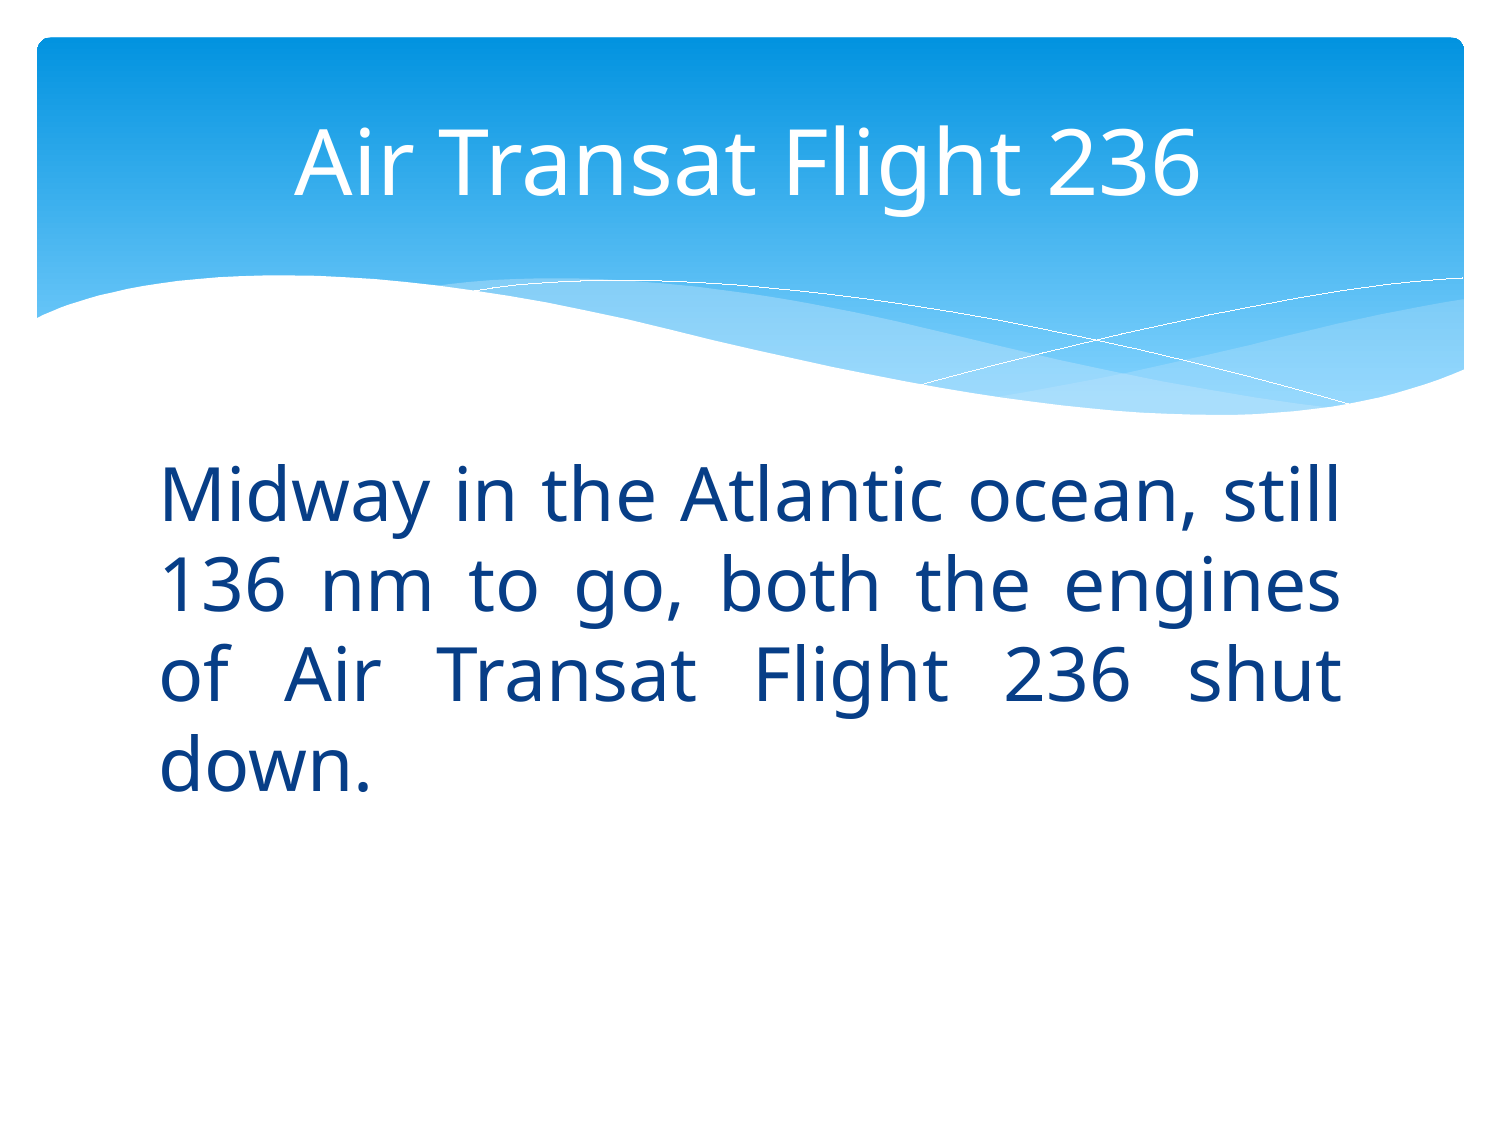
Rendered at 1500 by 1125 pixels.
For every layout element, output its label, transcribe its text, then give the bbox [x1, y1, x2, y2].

title Air Transat Flight 236 [75, 55, 1425, 261]
list Midway in the Atlantic ocean, still 136 nm to go, both the engines of Air Transat Flight 236 shut down. [143, 438, 1359, 1005]
